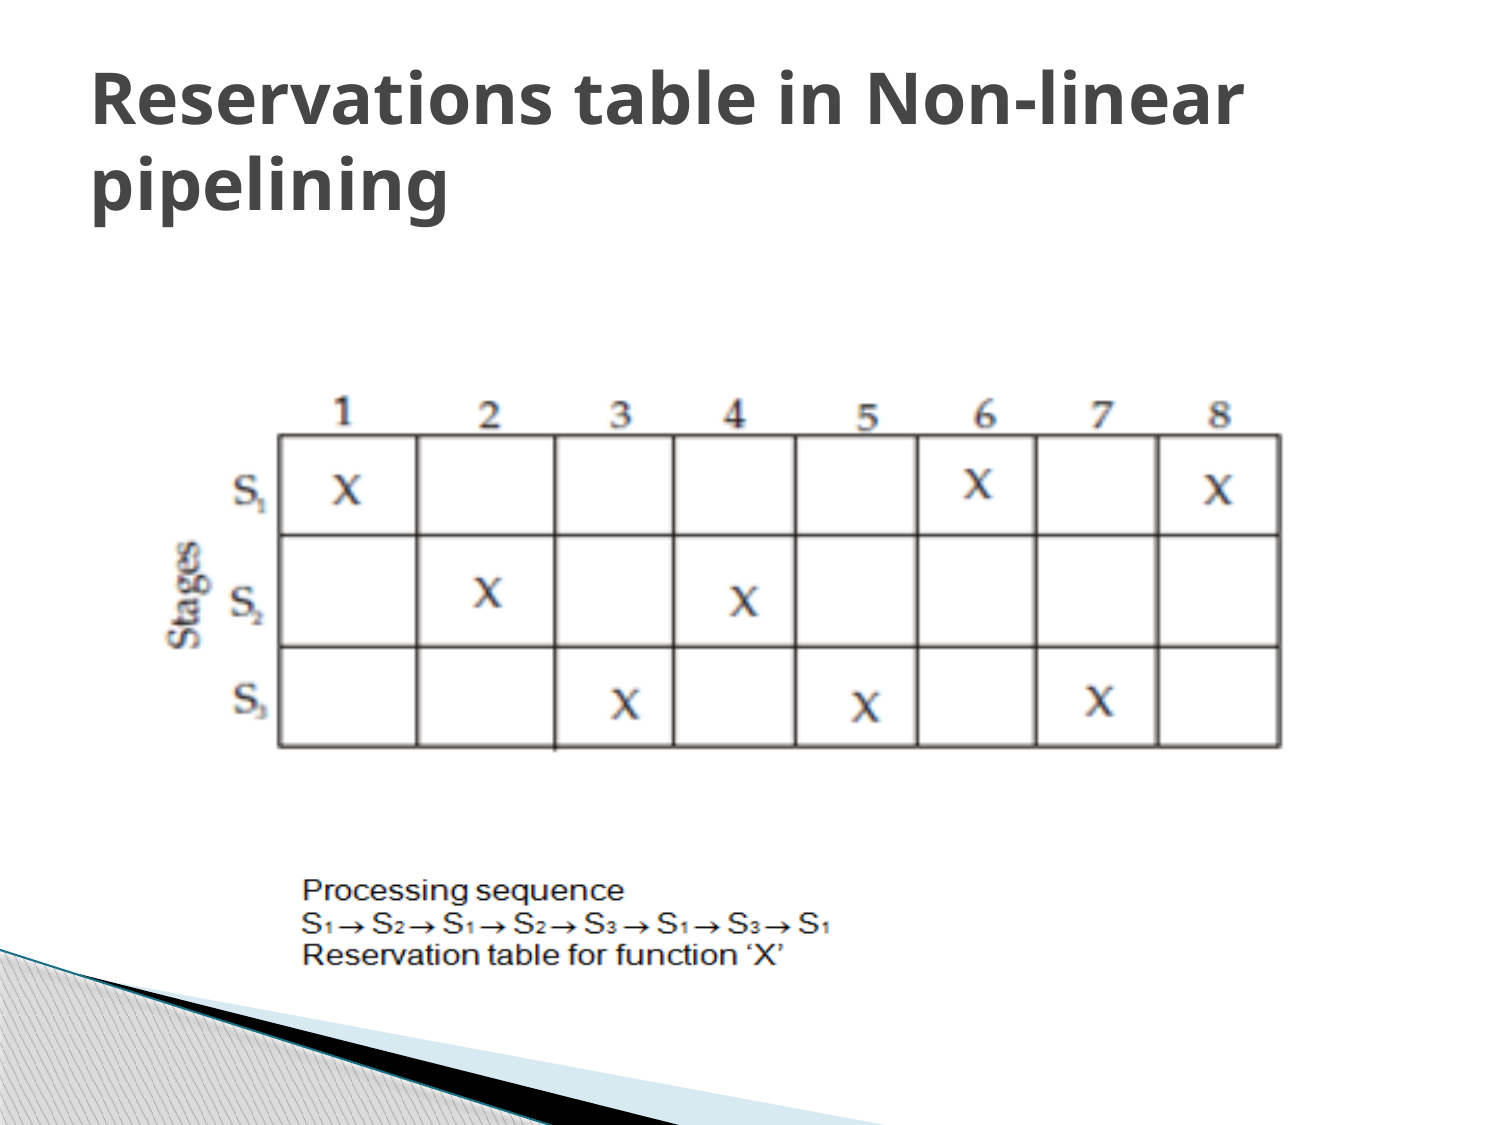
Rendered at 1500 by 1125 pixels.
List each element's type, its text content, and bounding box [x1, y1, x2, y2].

picture [270, 857, 876, 988]
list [140, 349, 1326, 801]
title Reservations table in Non-linear pipelining [75, 45, 1425, 233]
